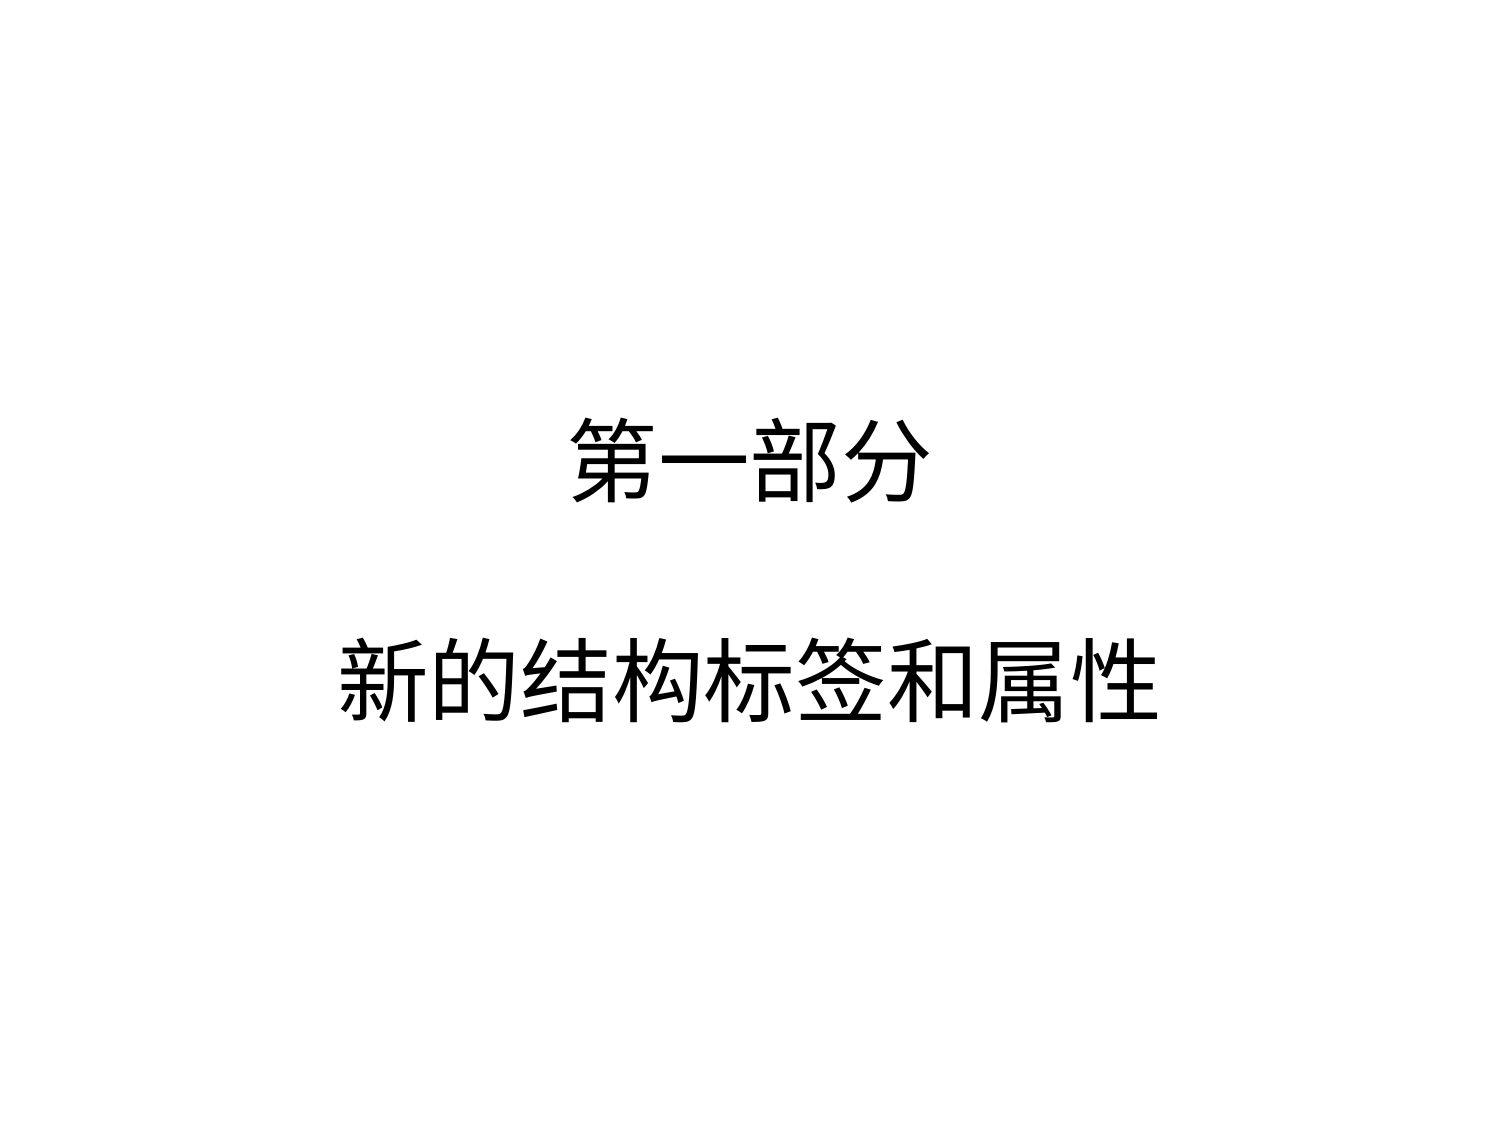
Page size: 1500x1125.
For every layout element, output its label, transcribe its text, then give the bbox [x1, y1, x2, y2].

title 第一部分 新的结构标签和属性 [112, 62, 1388, 1075]
